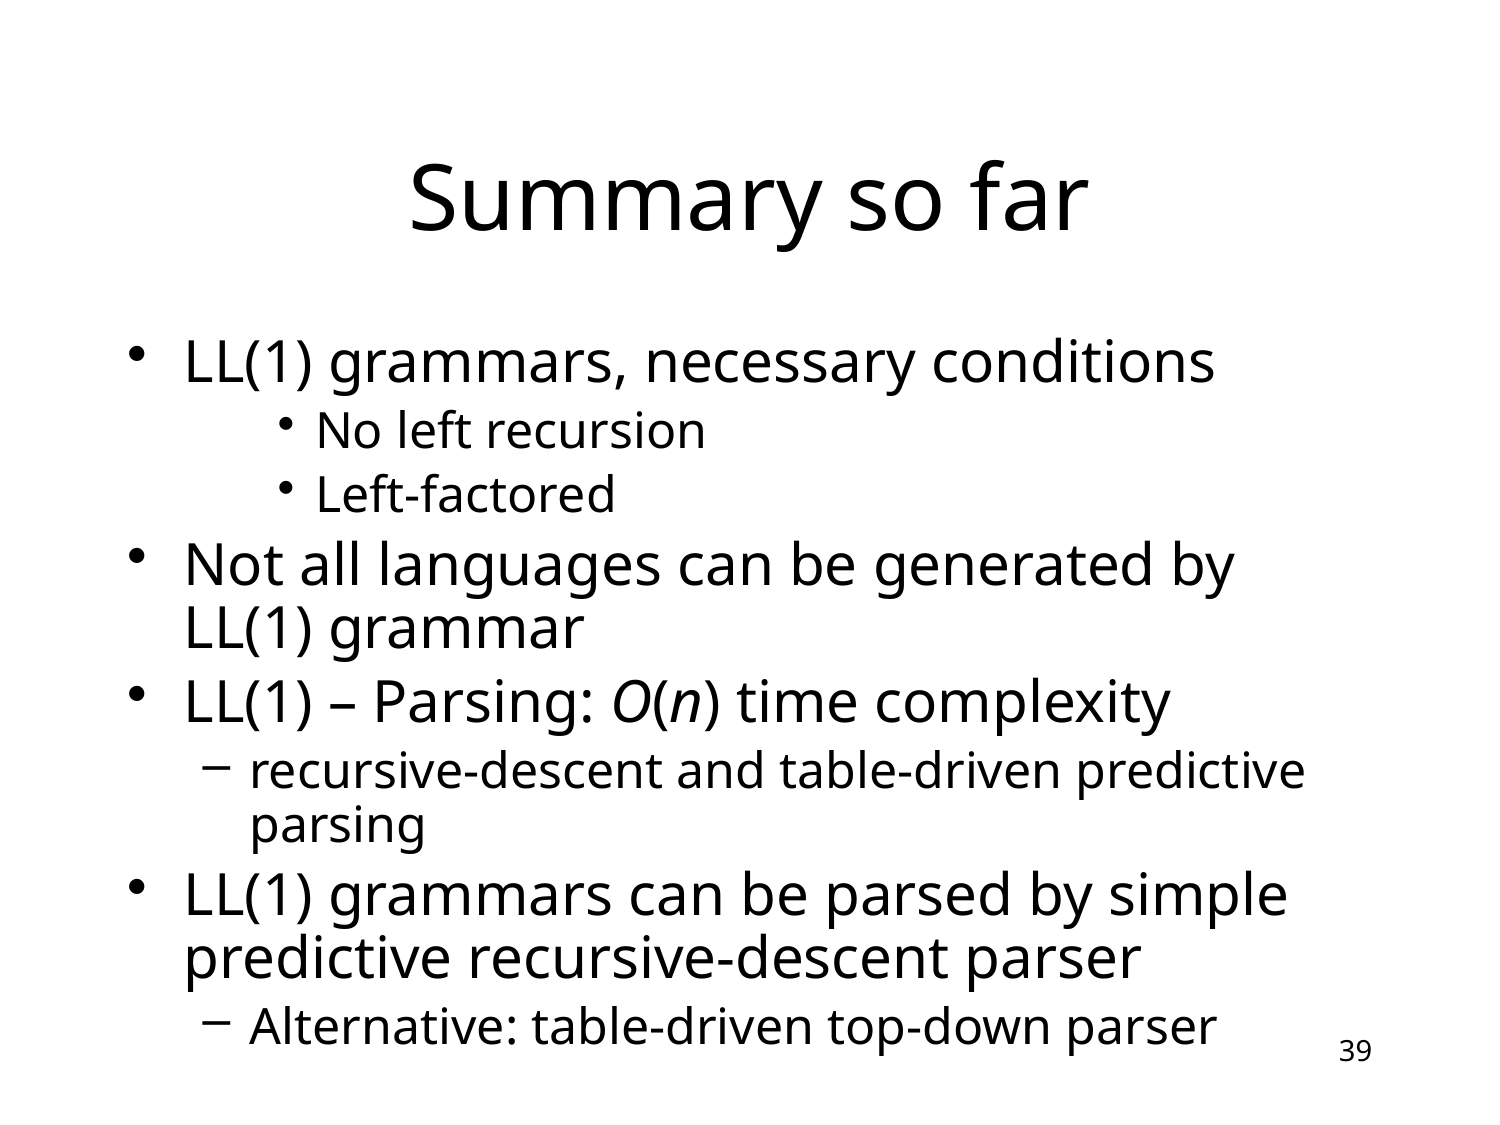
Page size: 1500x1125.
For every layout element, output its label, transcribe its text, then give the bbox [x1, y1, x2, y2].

slide_number 39 [1074, 1024, 1388, 1101]
title Summary so far [112, 99, 1388, 288]
list LL(1) grammars, necessary conditions No left recursion Left-factored Not all languages can be generated by LL(1) grammar LL(1) – Parsing: O(n) time complexity recursive-descent and table-driven predictive parsing LL(1) grammars can be parsed by simple predictive recursive-descent parser Alternative: table-driven top-down parser [112, 324, 1388, 1001]
